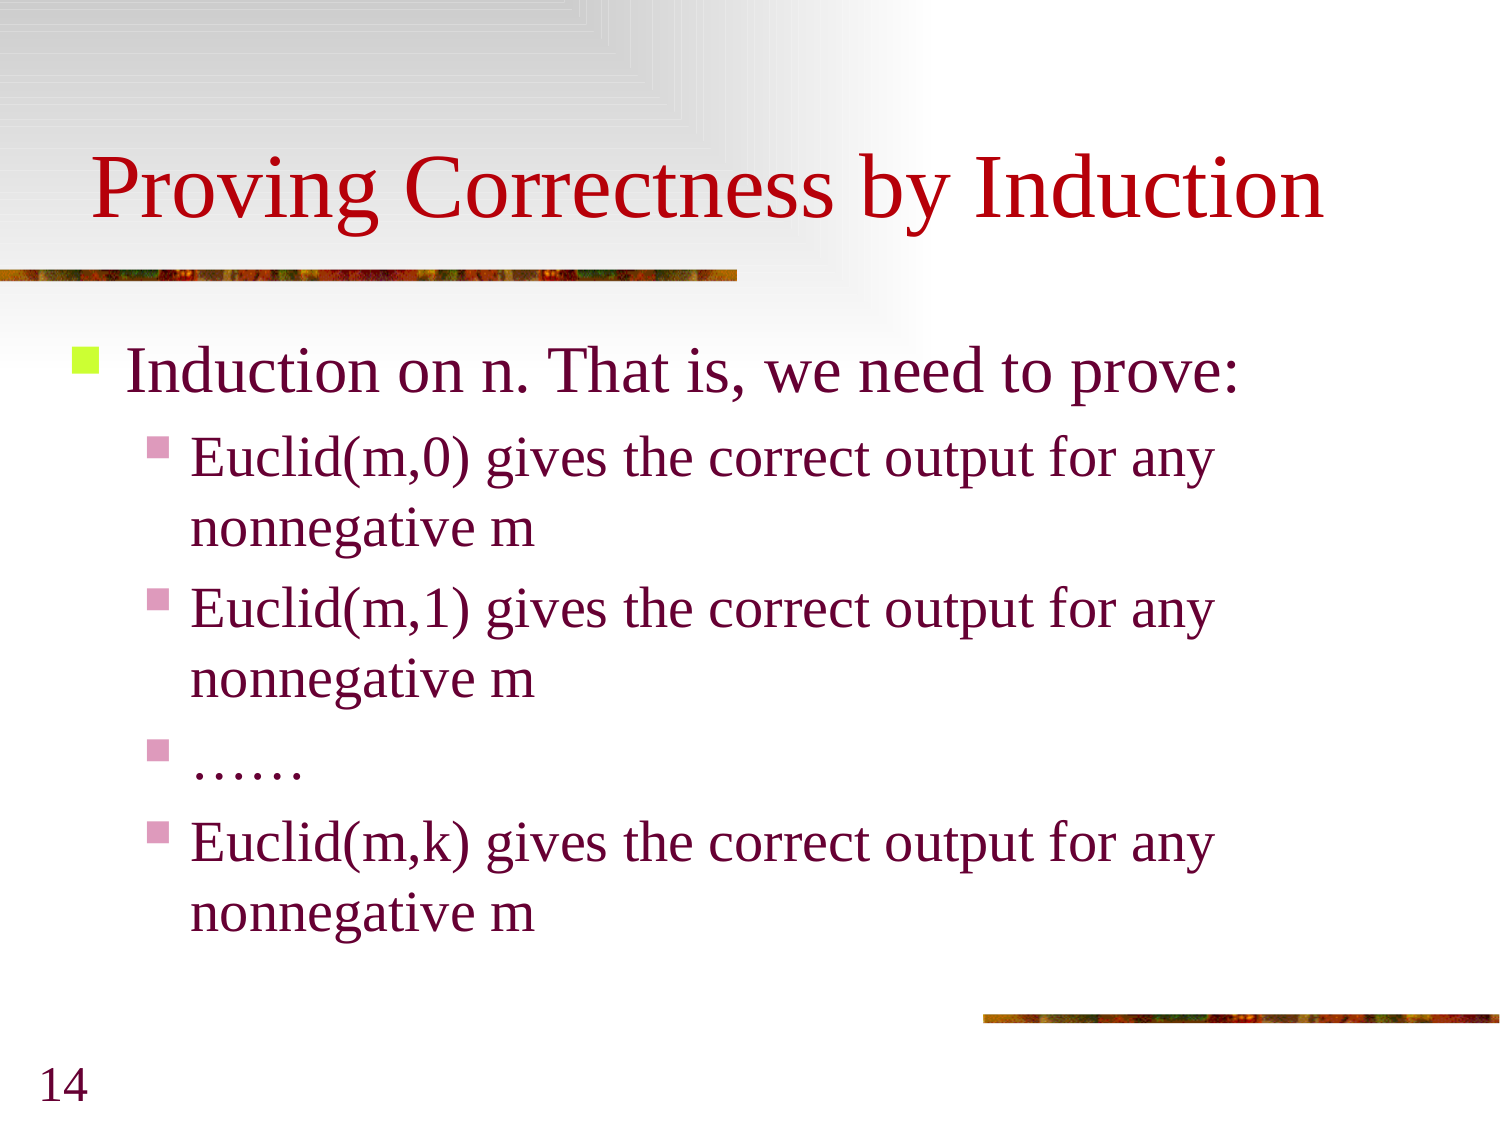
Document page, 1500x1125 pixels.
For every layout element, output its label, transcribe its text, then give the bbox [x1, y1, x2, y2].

slide_number 14 [23, 1043, 337, 1119]
title Proving Correctness by Induction [52, 118, 1469, 244]
list Induction on n. That is, we need to prove: Euclid(m,0) gives the correct output for any nonnegative m Euclid(m,1) gives the correct output for any nonnegative m …… Euclid(m,k) gives the correct output for any nonnegative m [53, 318, 1401, 994]
picture [983, 1013, 1500, 1026]
picture [0, 268, 737, 285]
